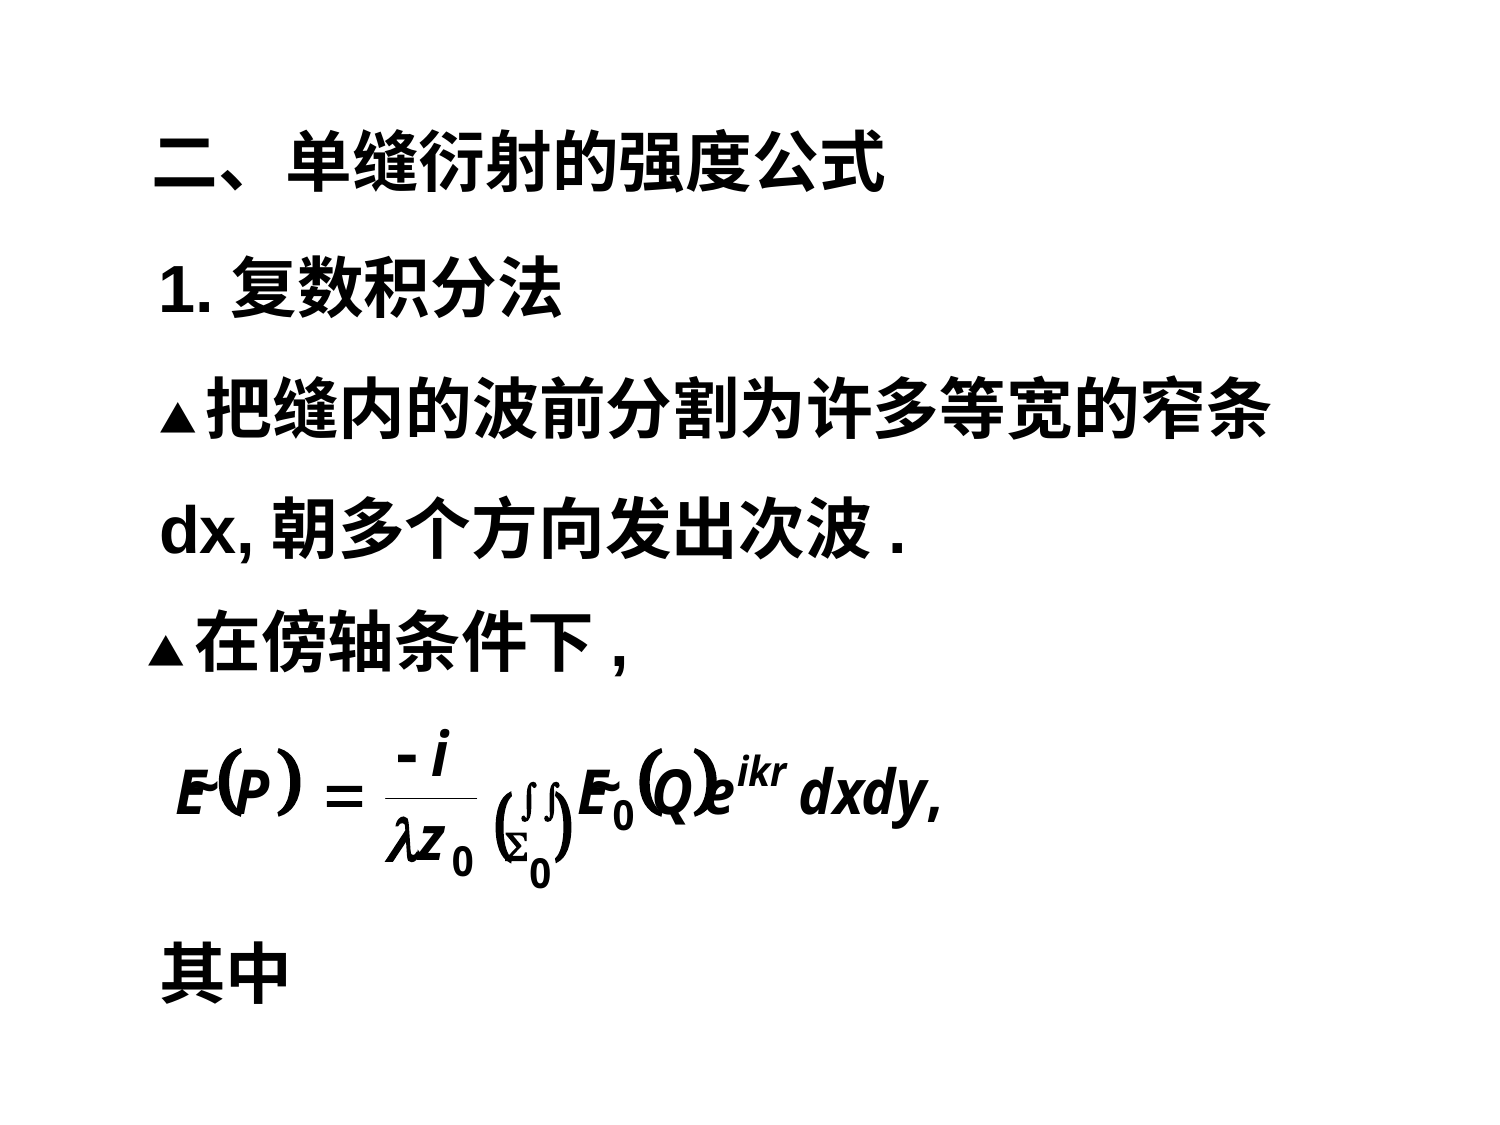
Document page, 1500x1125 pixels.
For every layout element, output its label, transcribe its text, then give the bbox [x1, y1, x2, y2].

text_box ▲在傍轴条件下, [133, 592, 663, 687]
text_box 其中 [144, 924, 325, 1019]
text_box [173, 717, 944, 894]
text_box ▲把缝内的波前分割为许多等宽的窄条dx,朝多个方向发出次波. [144, 319, 1378, 517]
text_box 1.复数积分法 [144, 237, 579, 319]
text_box ▲把缝内的波前分割为许多等宽的窄条dx,朝多个方向发出次波. [144, 518, 1378, 574]
text_box 二、单缝衍射的强度公式 [137, 112, 939, 208]
